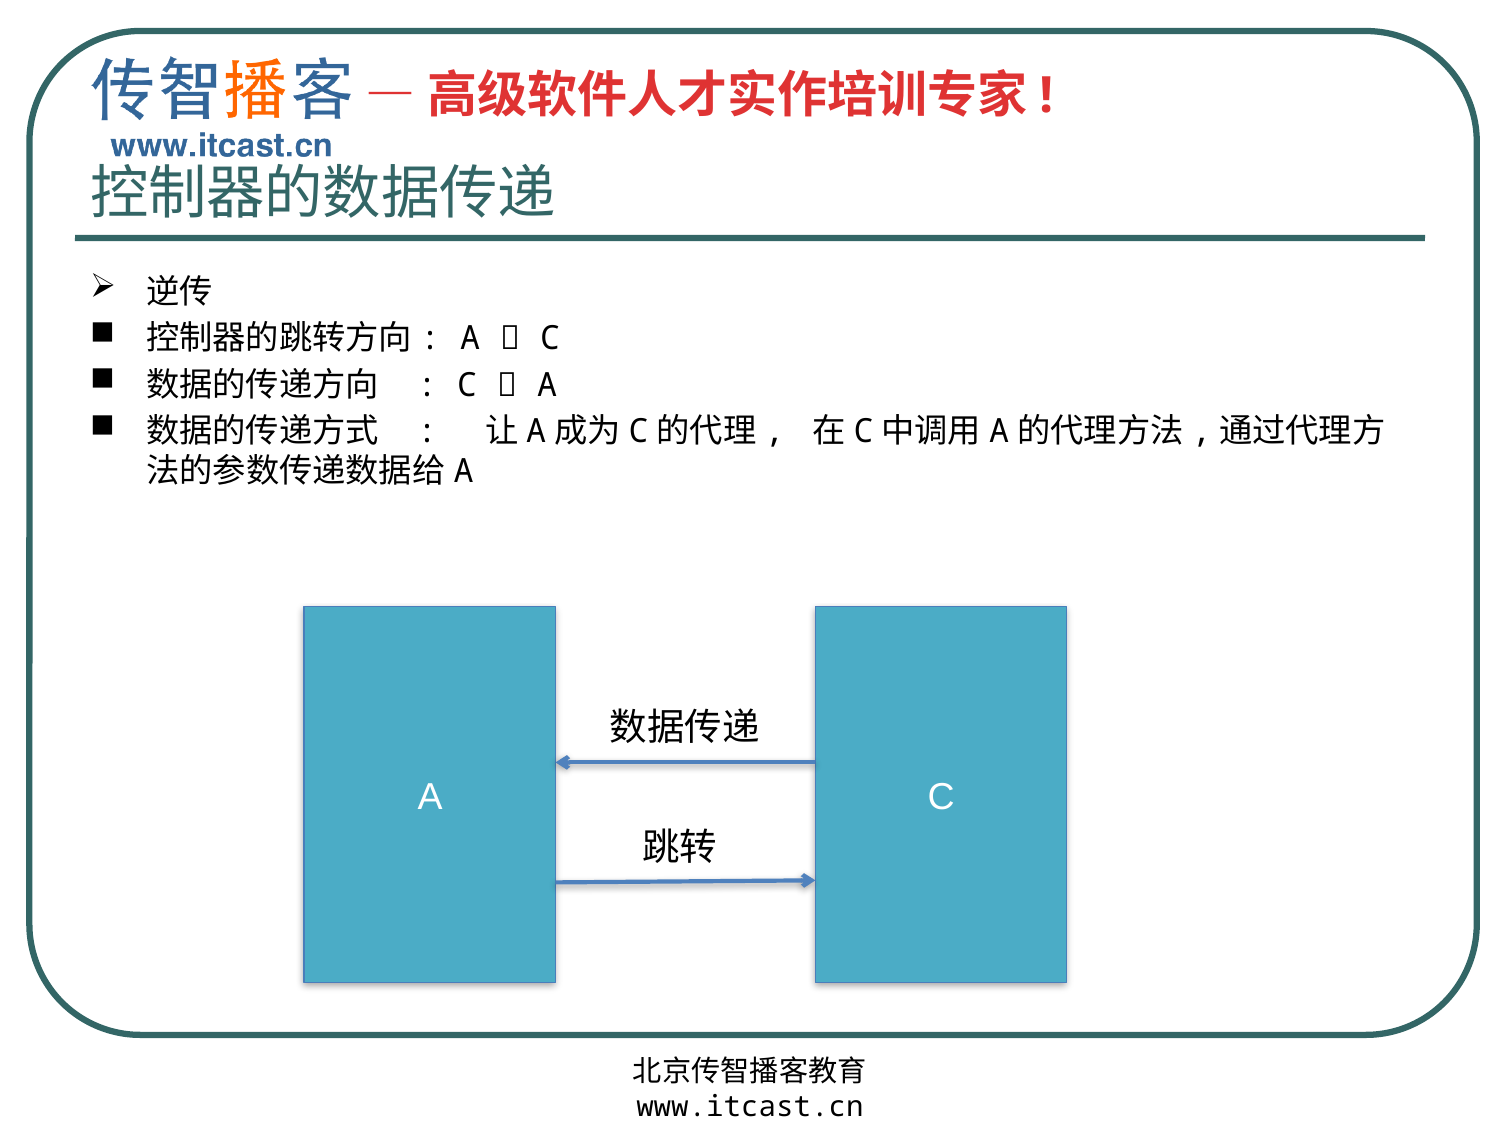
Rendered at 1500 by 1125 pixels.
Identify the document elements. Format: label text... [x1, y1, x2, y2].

text_box A [303, 606, 556, 983]
list 逆传 控制器的跳转方向: A  C 数据的传递方向 : C  A 数据的传递方式 : 让A成为C的代理, 在C中调用A的代理方法,通过代理方法的参数传递数据给A [75, 262, 1425, 509]
text_box C [815, 606, 1067, 983]
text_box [555, 694, 816, 763]
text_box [555, 815, 816, 883]
title 控制器的数据传递 [75, 45, 1425, 233]
